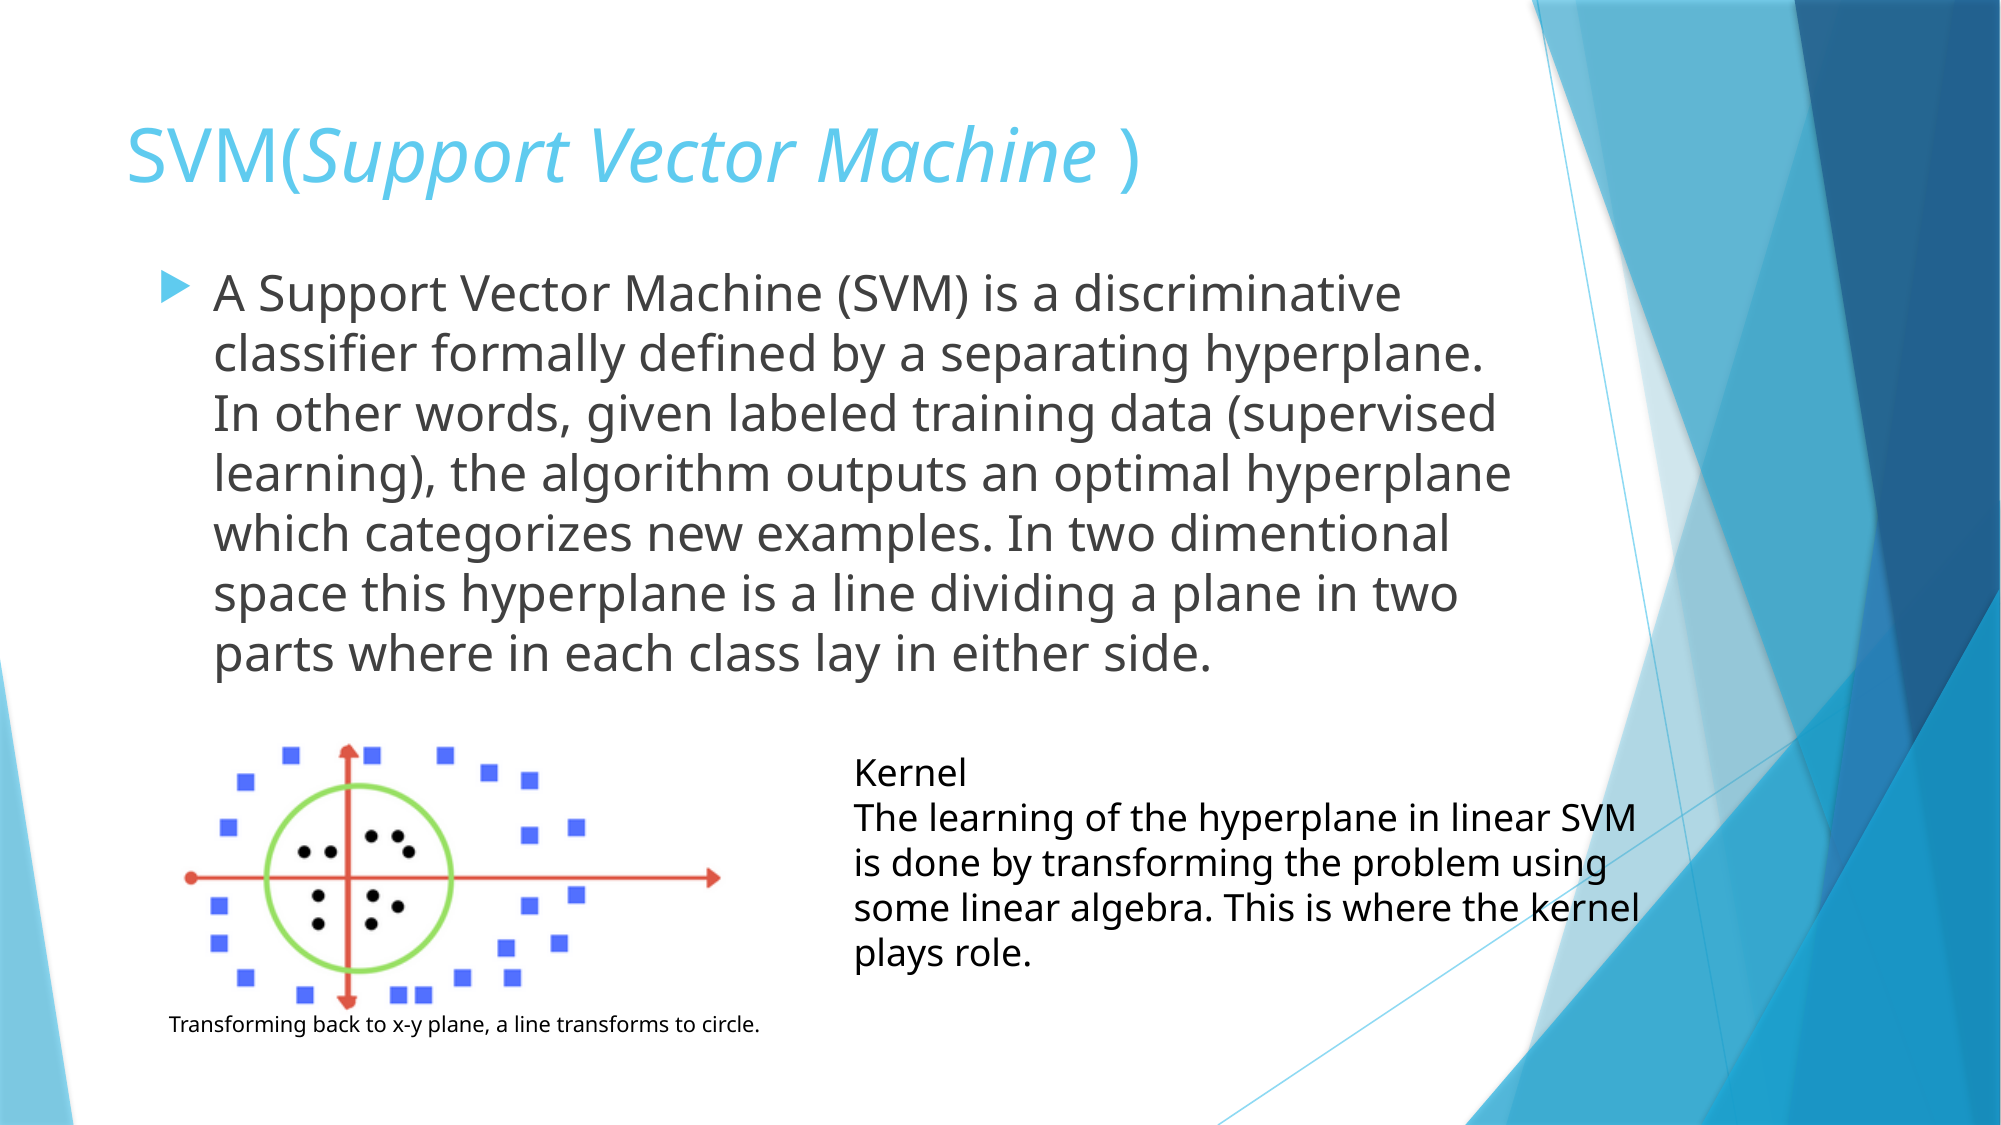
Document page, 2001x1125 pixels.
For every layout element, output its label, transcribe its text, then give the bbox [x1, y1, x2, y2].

picture [141, 710, 751, 1025]
text_box Transforming back to x-y plane, a line transforms to circle. [153, 1003, 776, 1044]
title SVM(Support Vector Machine ) [111, 99, 1522, 317]
text_box Kernel The learning of the hyperplane in linear SVM is done by transforming the problem using some linear algebra. This is where the kernel plays role. [838, 741, 1675, 982]
list A Support Vector Machine (SVM) is a discriminative classifier formally defined by a separating hyperplane. In other words, given labeled training data (supervised learning), the algorithm outputs an optimal hyperplane which categorizes new examples. In two dimentional space this hyperplane is a line dividing a plane in two parts where in each class lay in either side. [142, 254, 1553, 891]
